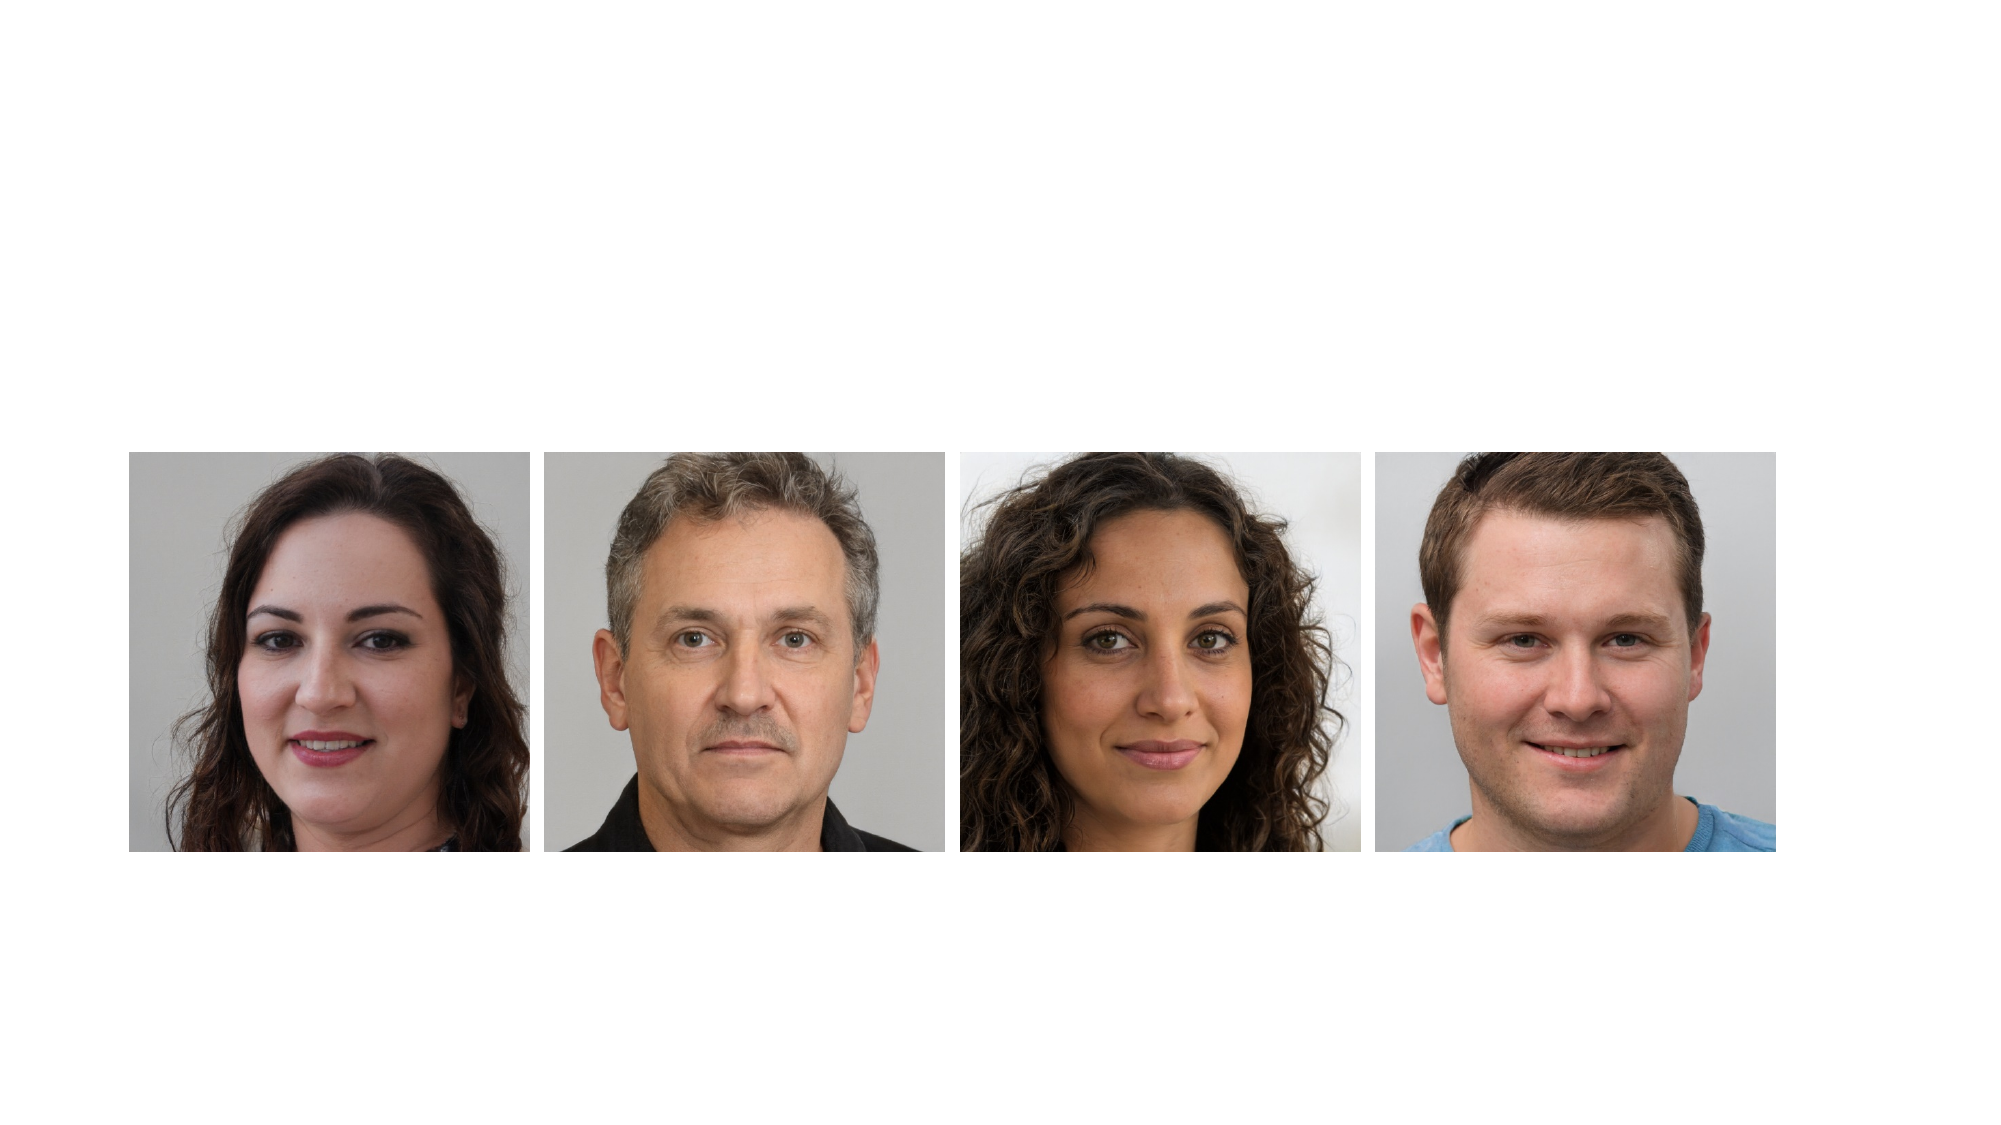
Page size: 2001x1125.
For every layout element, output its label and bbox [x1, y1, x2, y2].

text_box [129, 452, 1776, 853]
